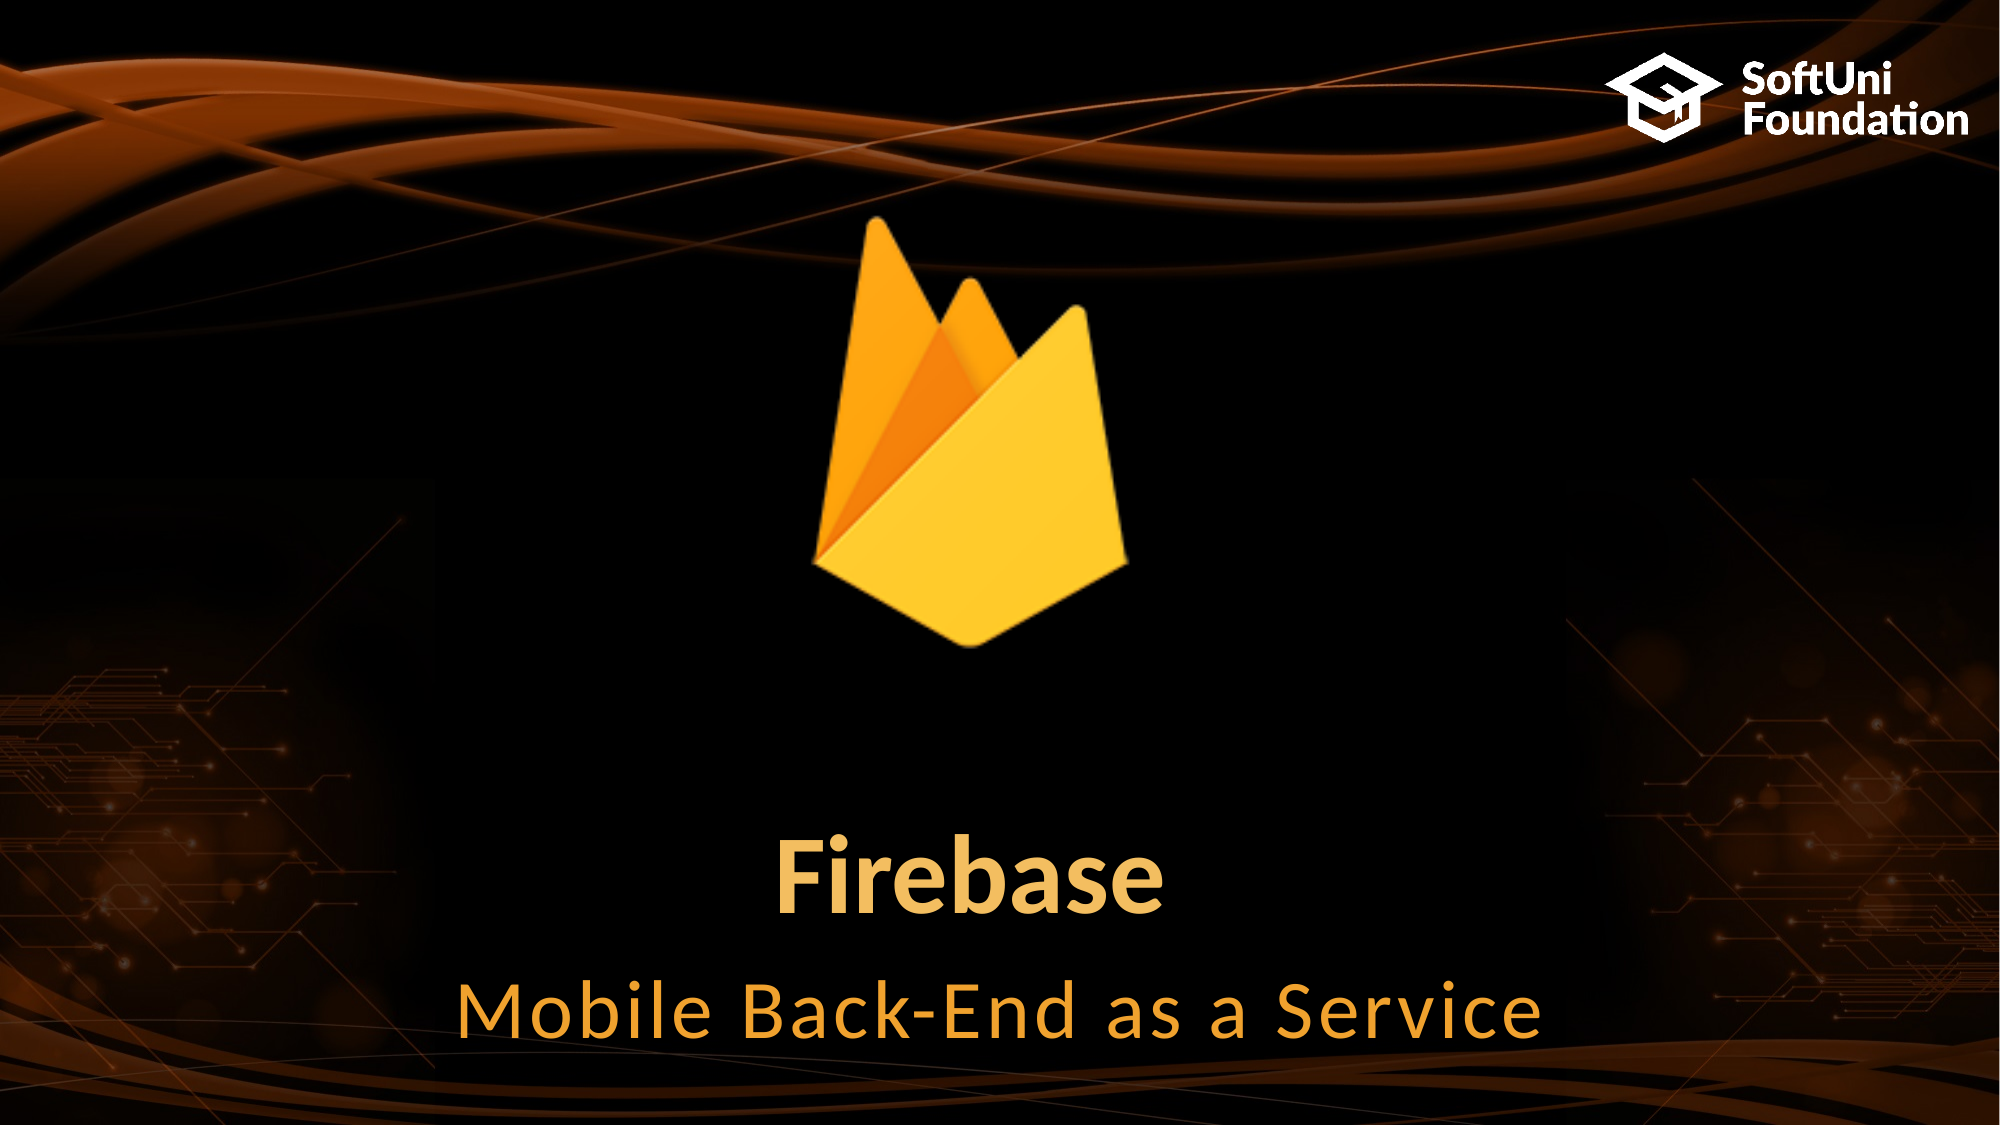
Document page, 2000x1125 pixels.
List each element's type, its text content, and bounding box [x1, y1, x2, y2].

title Firebase [237, 809, 1704, 944]
picture [0, 0, 2000, 1125]
list Mobile Back-End as a Service [149, 944, 1850, 1062]
